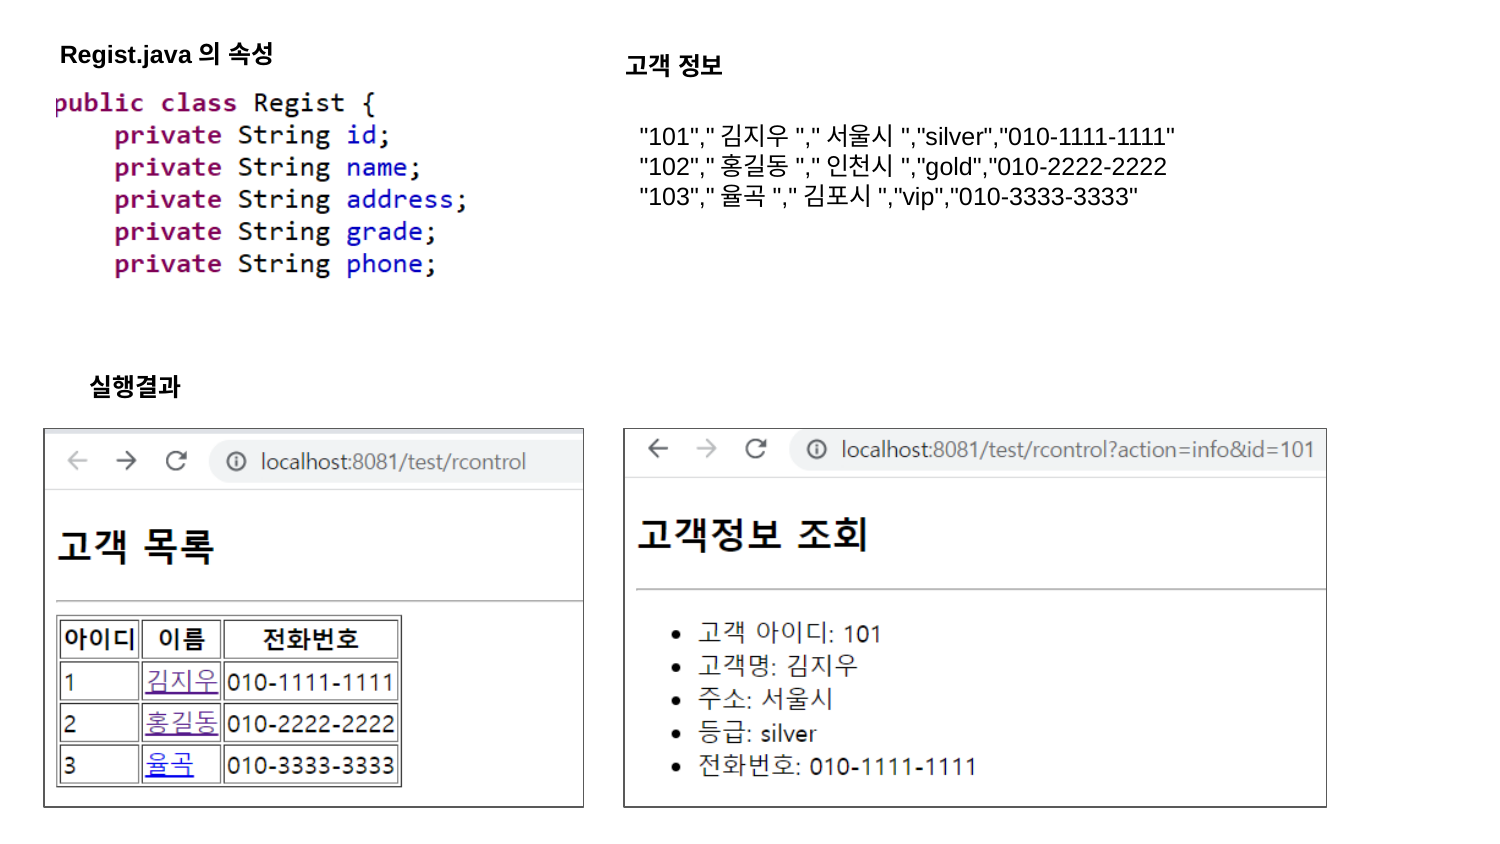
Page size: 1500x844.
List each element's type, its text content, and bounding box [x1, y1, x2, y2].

picture [624, 429, 1327, 807]
text_box 고객 정보 [610, 35, 1500, 96]
text_box "101","김지우","서울시","silver","010-1111-1111" "102","홍길동","인천시","gold","010-2222-2222 "103","율곡","김포시","vip","010-3333-3333" [624, 105, 1426, 226]
text_box Regist.java의 속성 [44, 23, 994, 84]
picture [44, 429, 583, 807]
picture [55, 84, 503, 308]
text_box 실행결과 [74, 356, 1024, 417]
